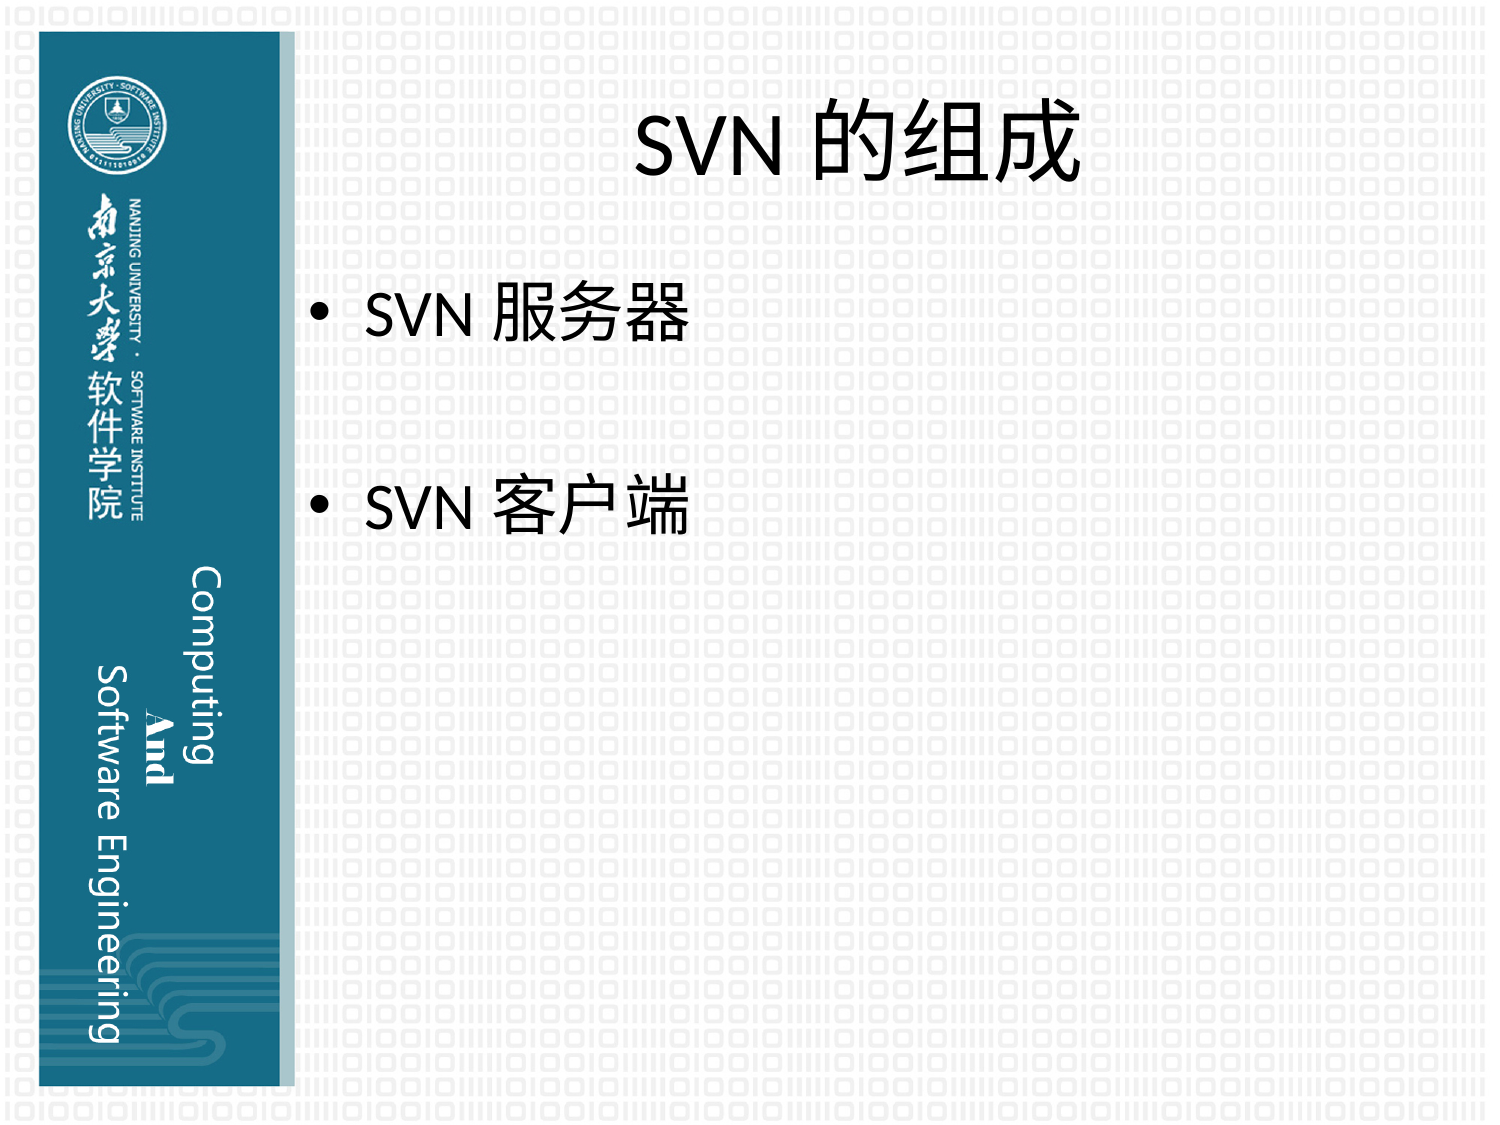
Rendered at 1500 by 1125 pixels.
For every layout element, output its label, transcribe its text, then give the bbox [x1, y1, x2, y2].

title SVN的组成 [292, 44, 1426, 233]
picture [0, 0, 1500, 1125]
list SVN服务器 SVN客户端 [292, 262, 1426, 1032]
